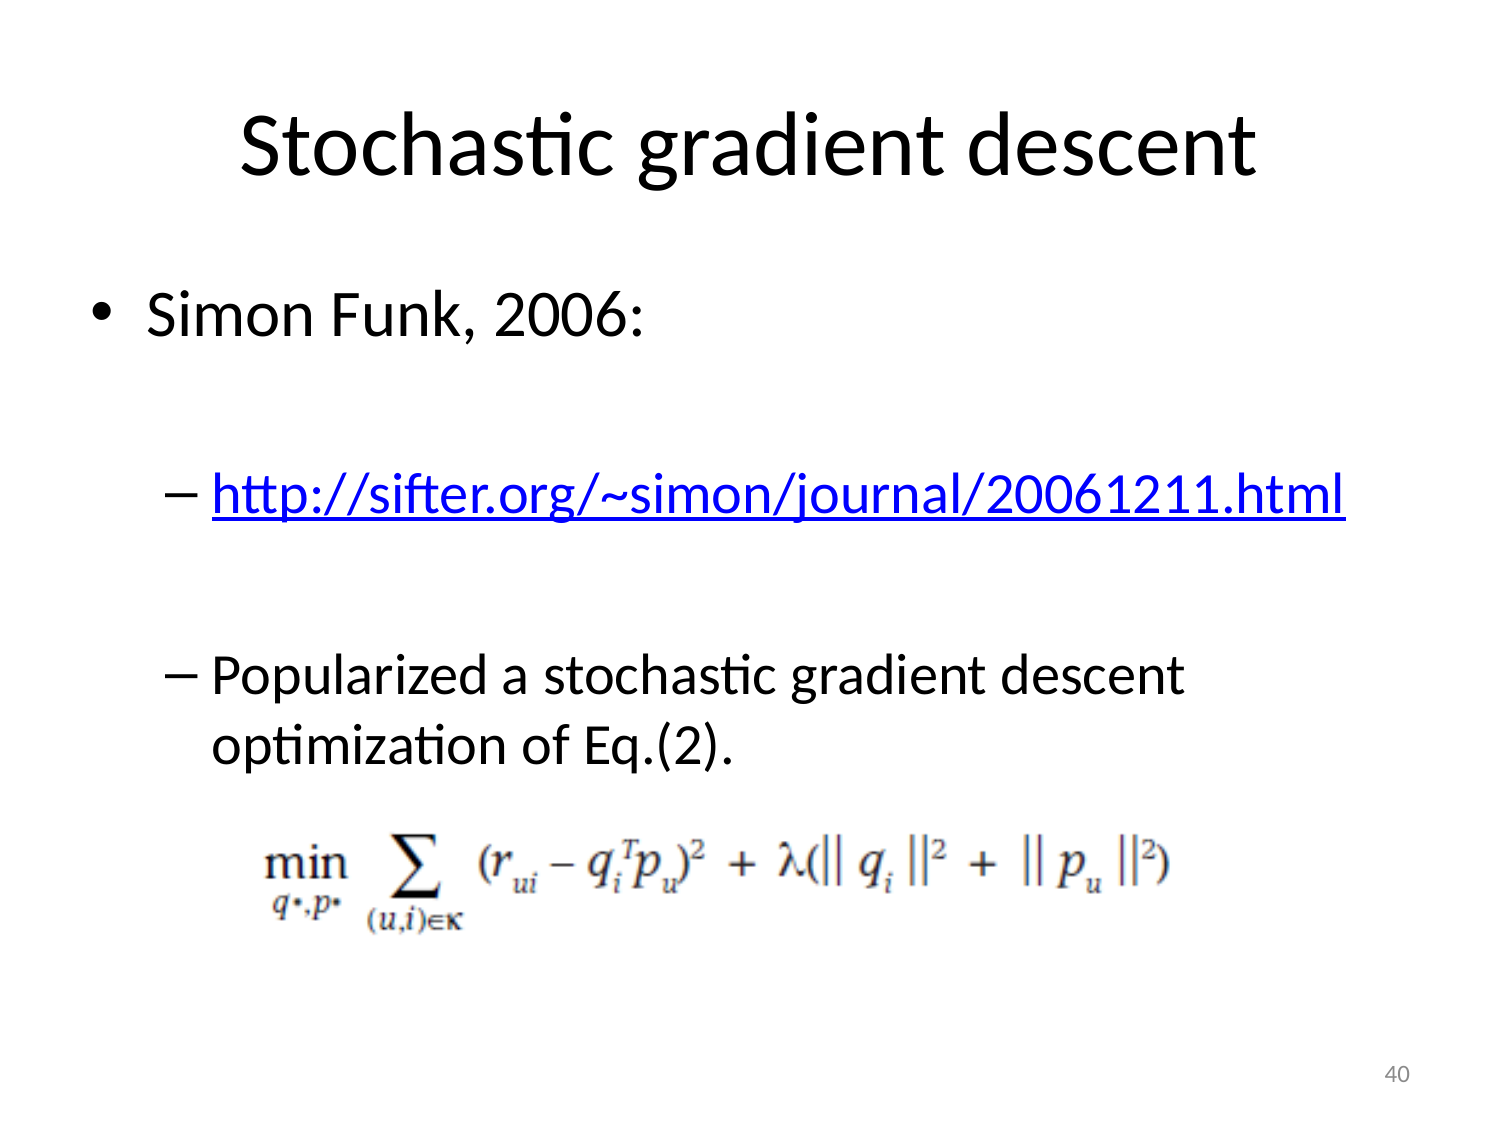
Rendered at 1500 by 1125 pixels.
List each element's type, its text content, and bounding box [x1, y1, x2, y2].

title Stochastic gradient descent [75, 45, 1425, 233]
list Simon Funk, 2006: http://sifter.org/~simon/journal/20061211.html Popularized a stochastic gradient descent optimization of Eq.(2). [75, 262, 1425, 1005]
slide_number 40 [1074, 1042, 1425, 1103]
picture [257, 796, 1182, 950]
